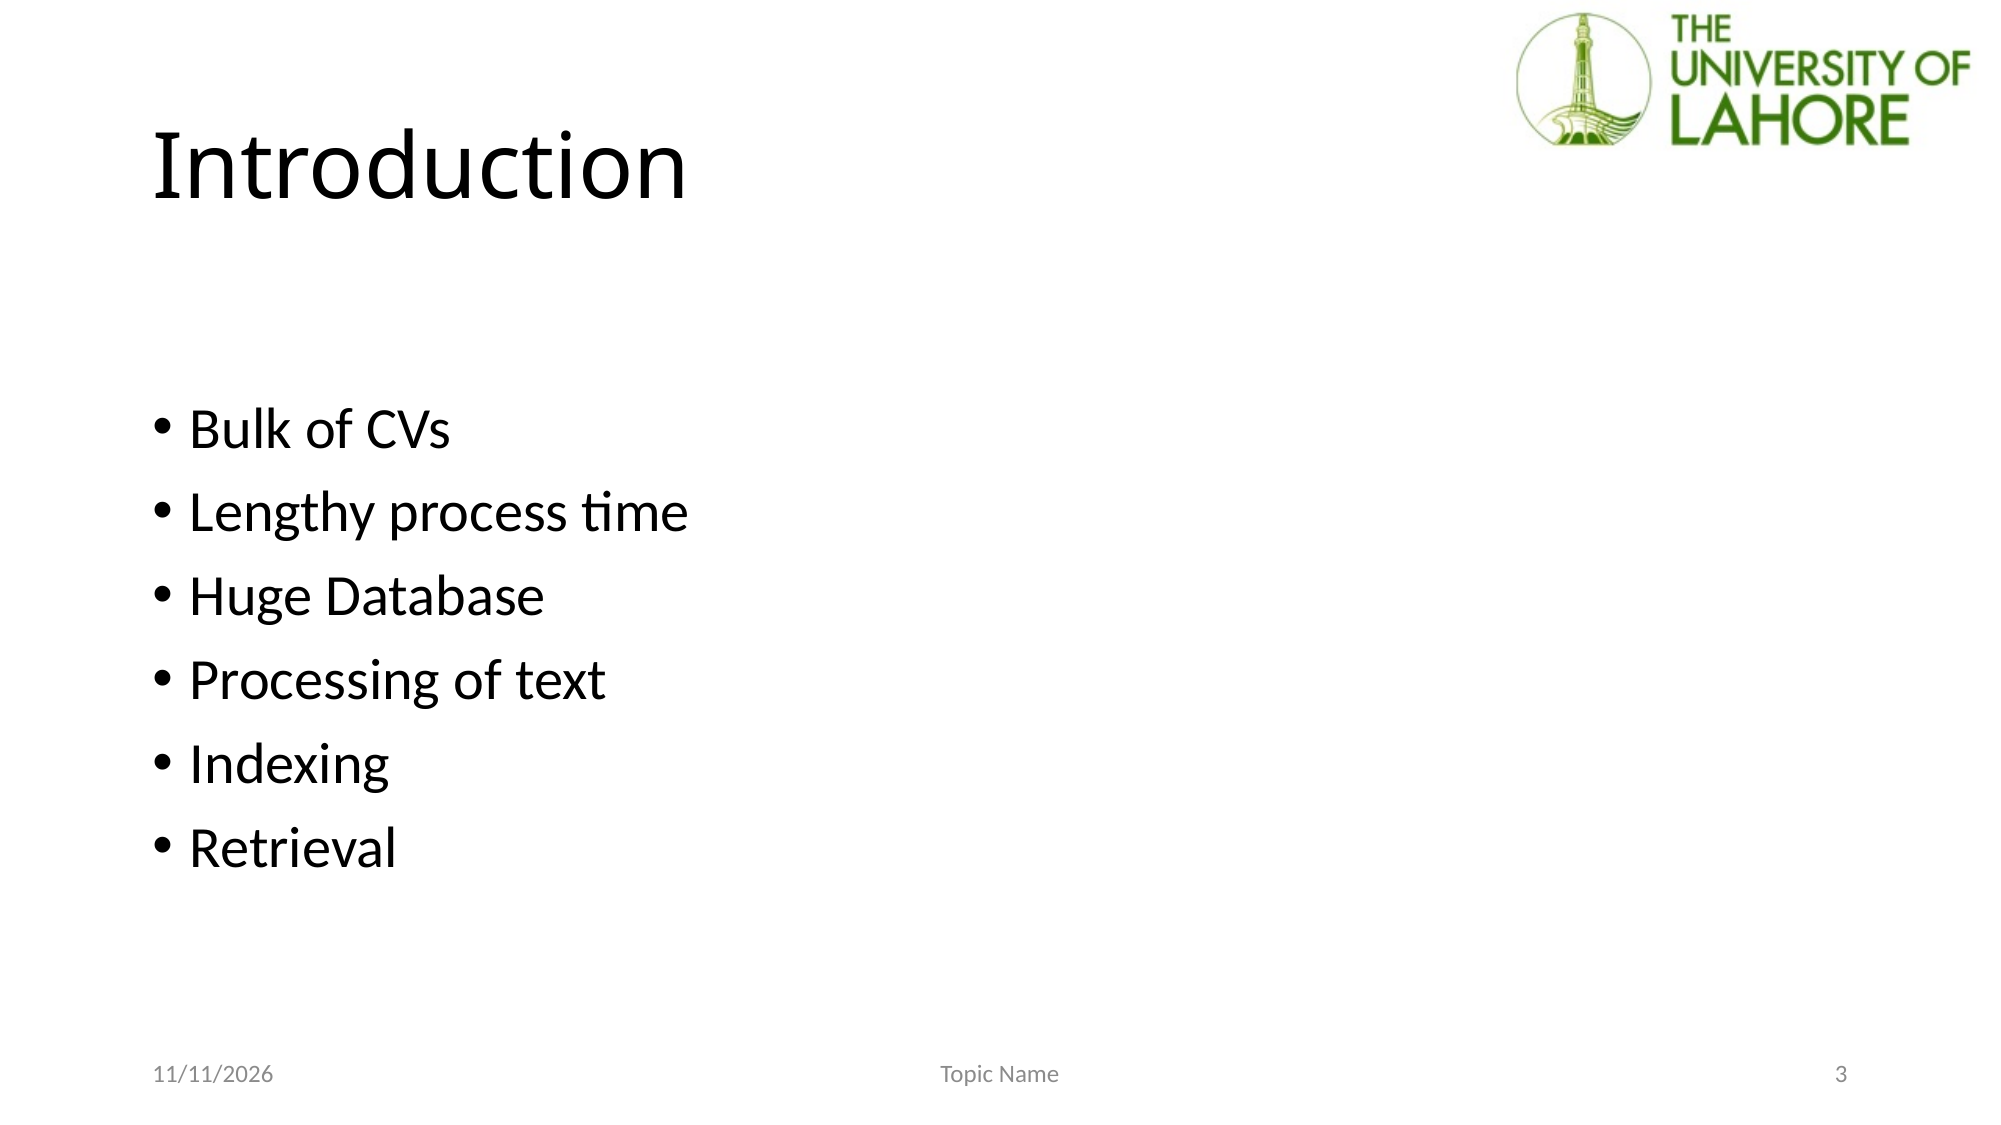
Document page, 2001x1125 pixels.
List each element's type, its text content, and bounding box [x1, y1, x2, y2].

title Introduction [137, 59, 1863, 278]
list Bulk of CVs Lengthy process time Huge Database Processing of text Indexing Retrieval [137, 299, 1863, 1014]
slide_number 3 [1412, 1042, 1863, 1103]
footer Topic Name [662, 1042, 1338, 1103]
picture [1476, 0, 1986, 185]
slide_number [137, 1042, 588, 1103]
